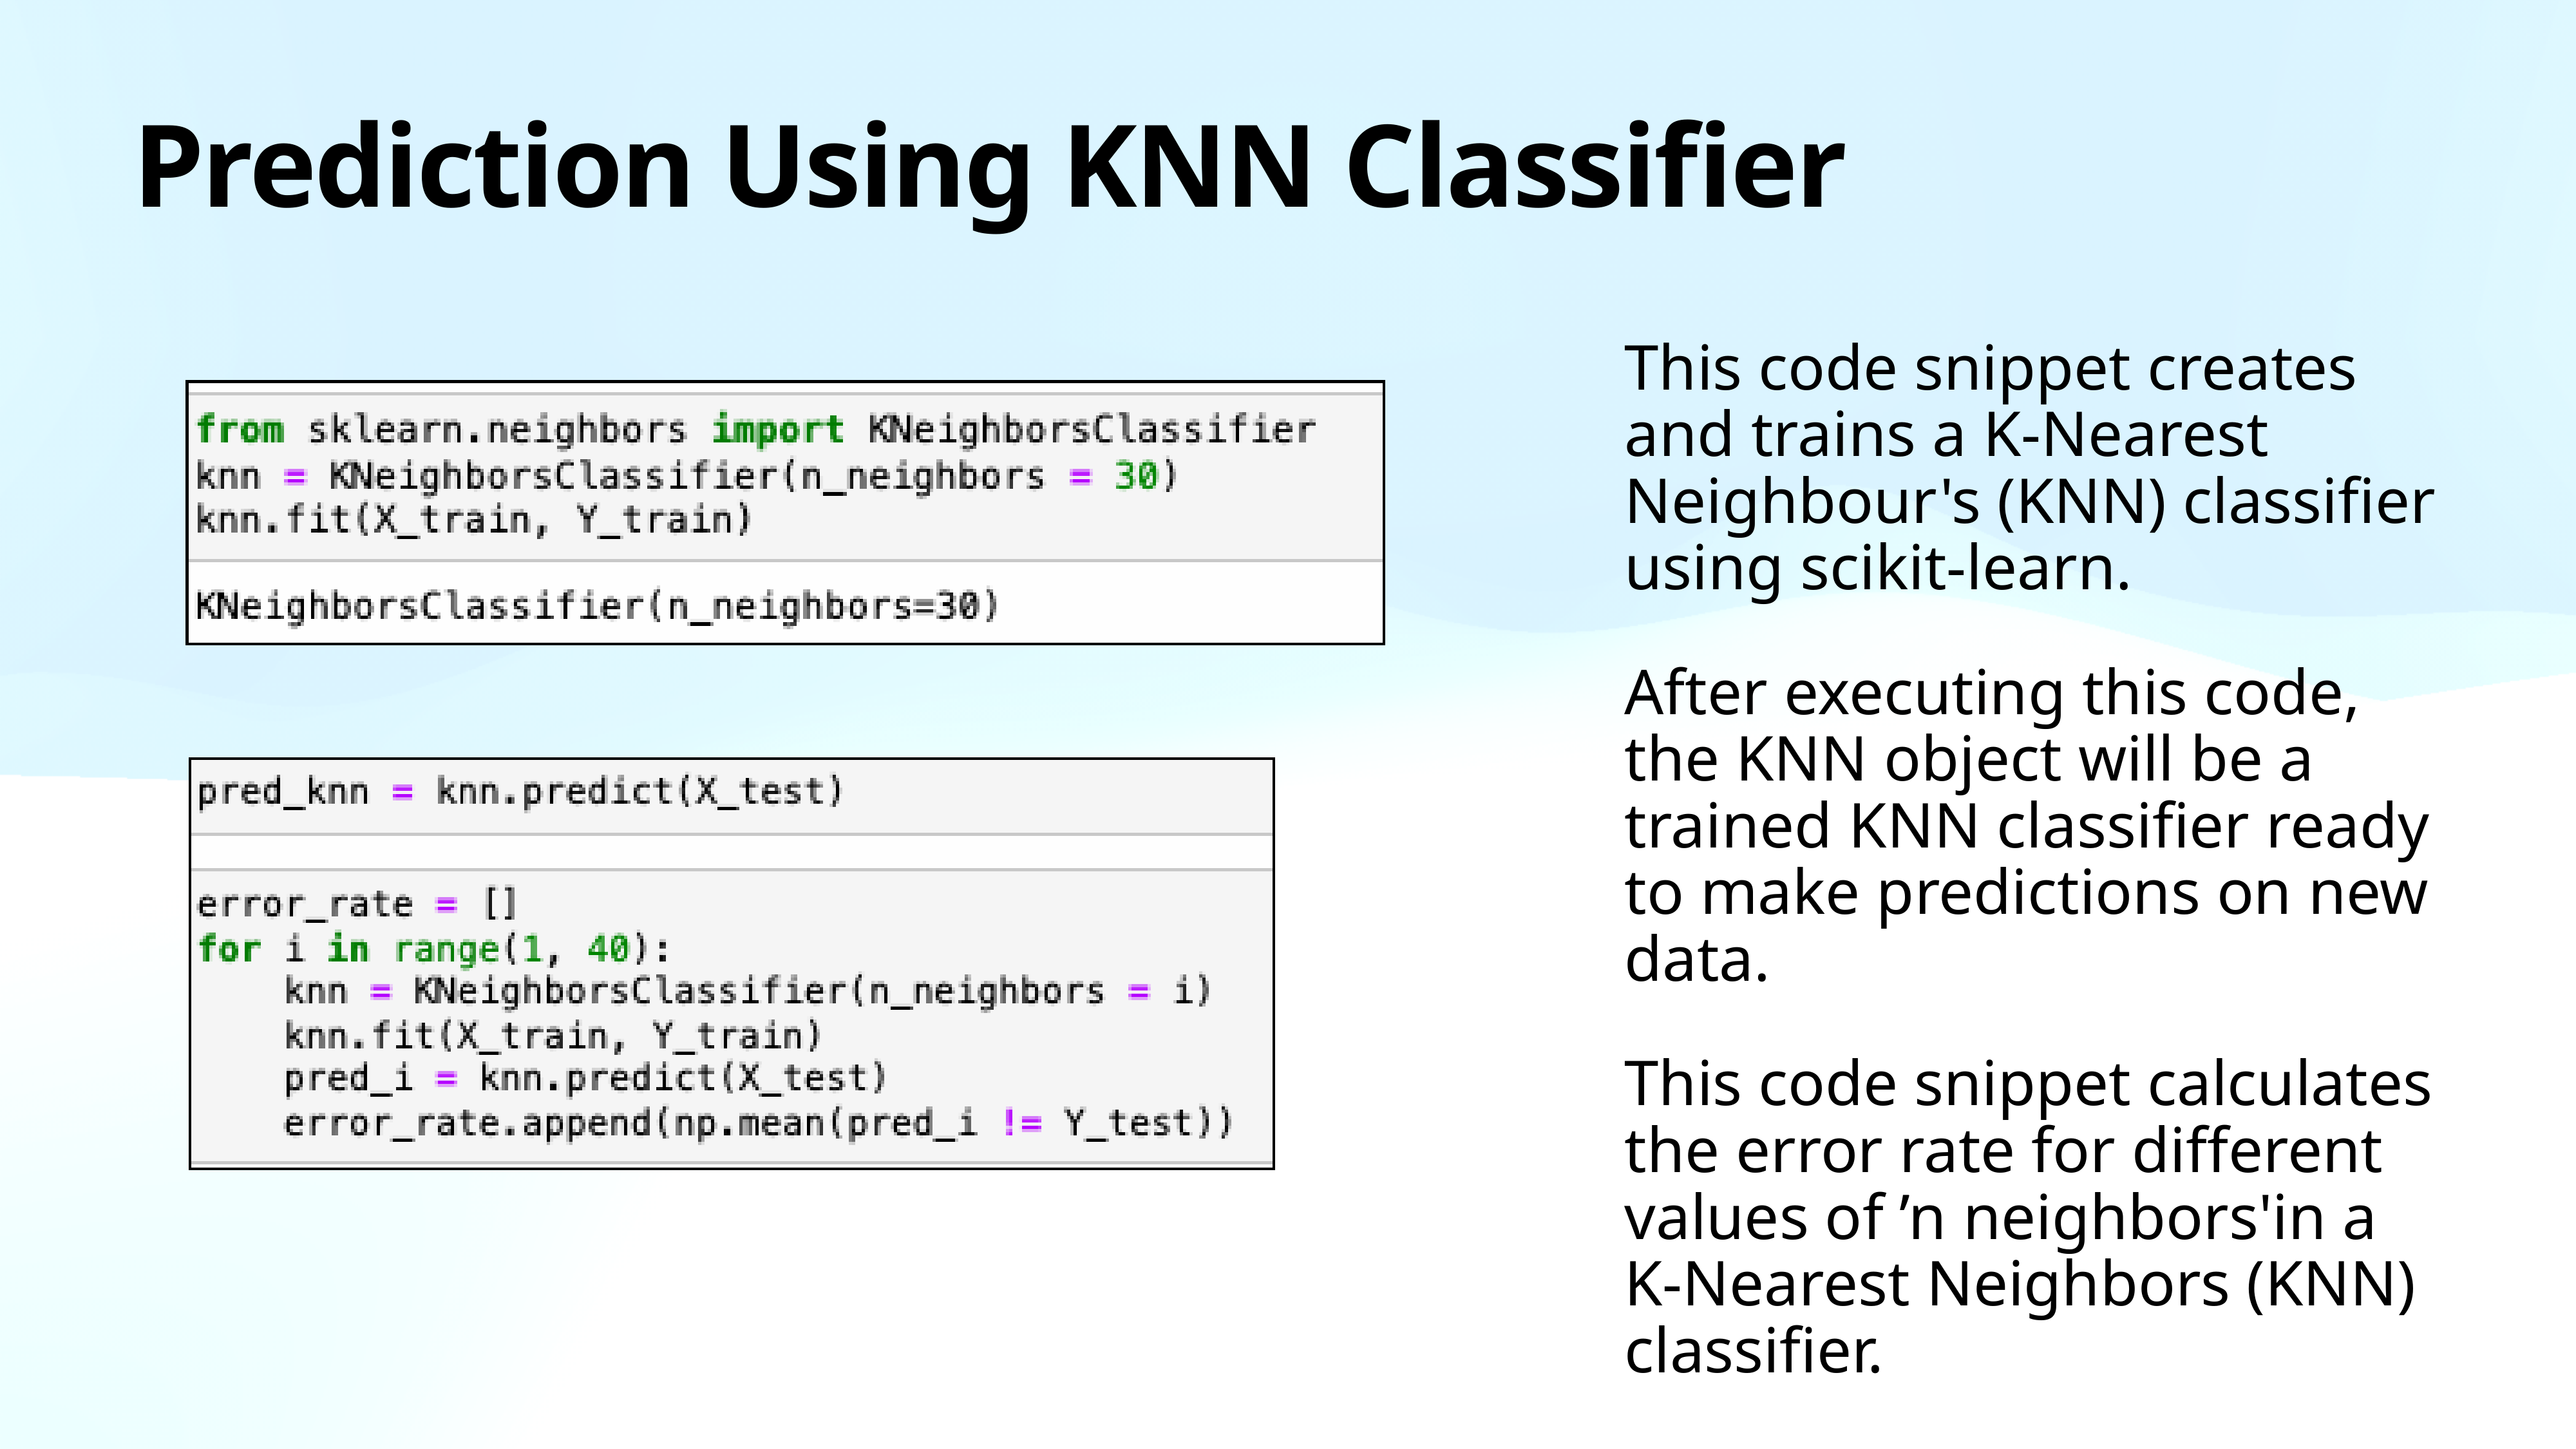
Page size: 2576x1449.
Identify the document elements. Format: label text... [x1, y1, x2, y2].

title Prediction Using KNN Classifier [127, 113, 2449, 266]
picture [0, 0, 2576, 1449]
list This code snippet creates and trains a K-Nearest Neighbour's (KNN) classifier using scikit-learn. After executing this code, the KNN object will be a trained KNN classifier ready to make predictions on new data. This code snippet calculates the error rate for different values of ’n neighbors'in a K-Nearest Neighbors (KNN) classifier. [1618, 330, 2444, 1362]
